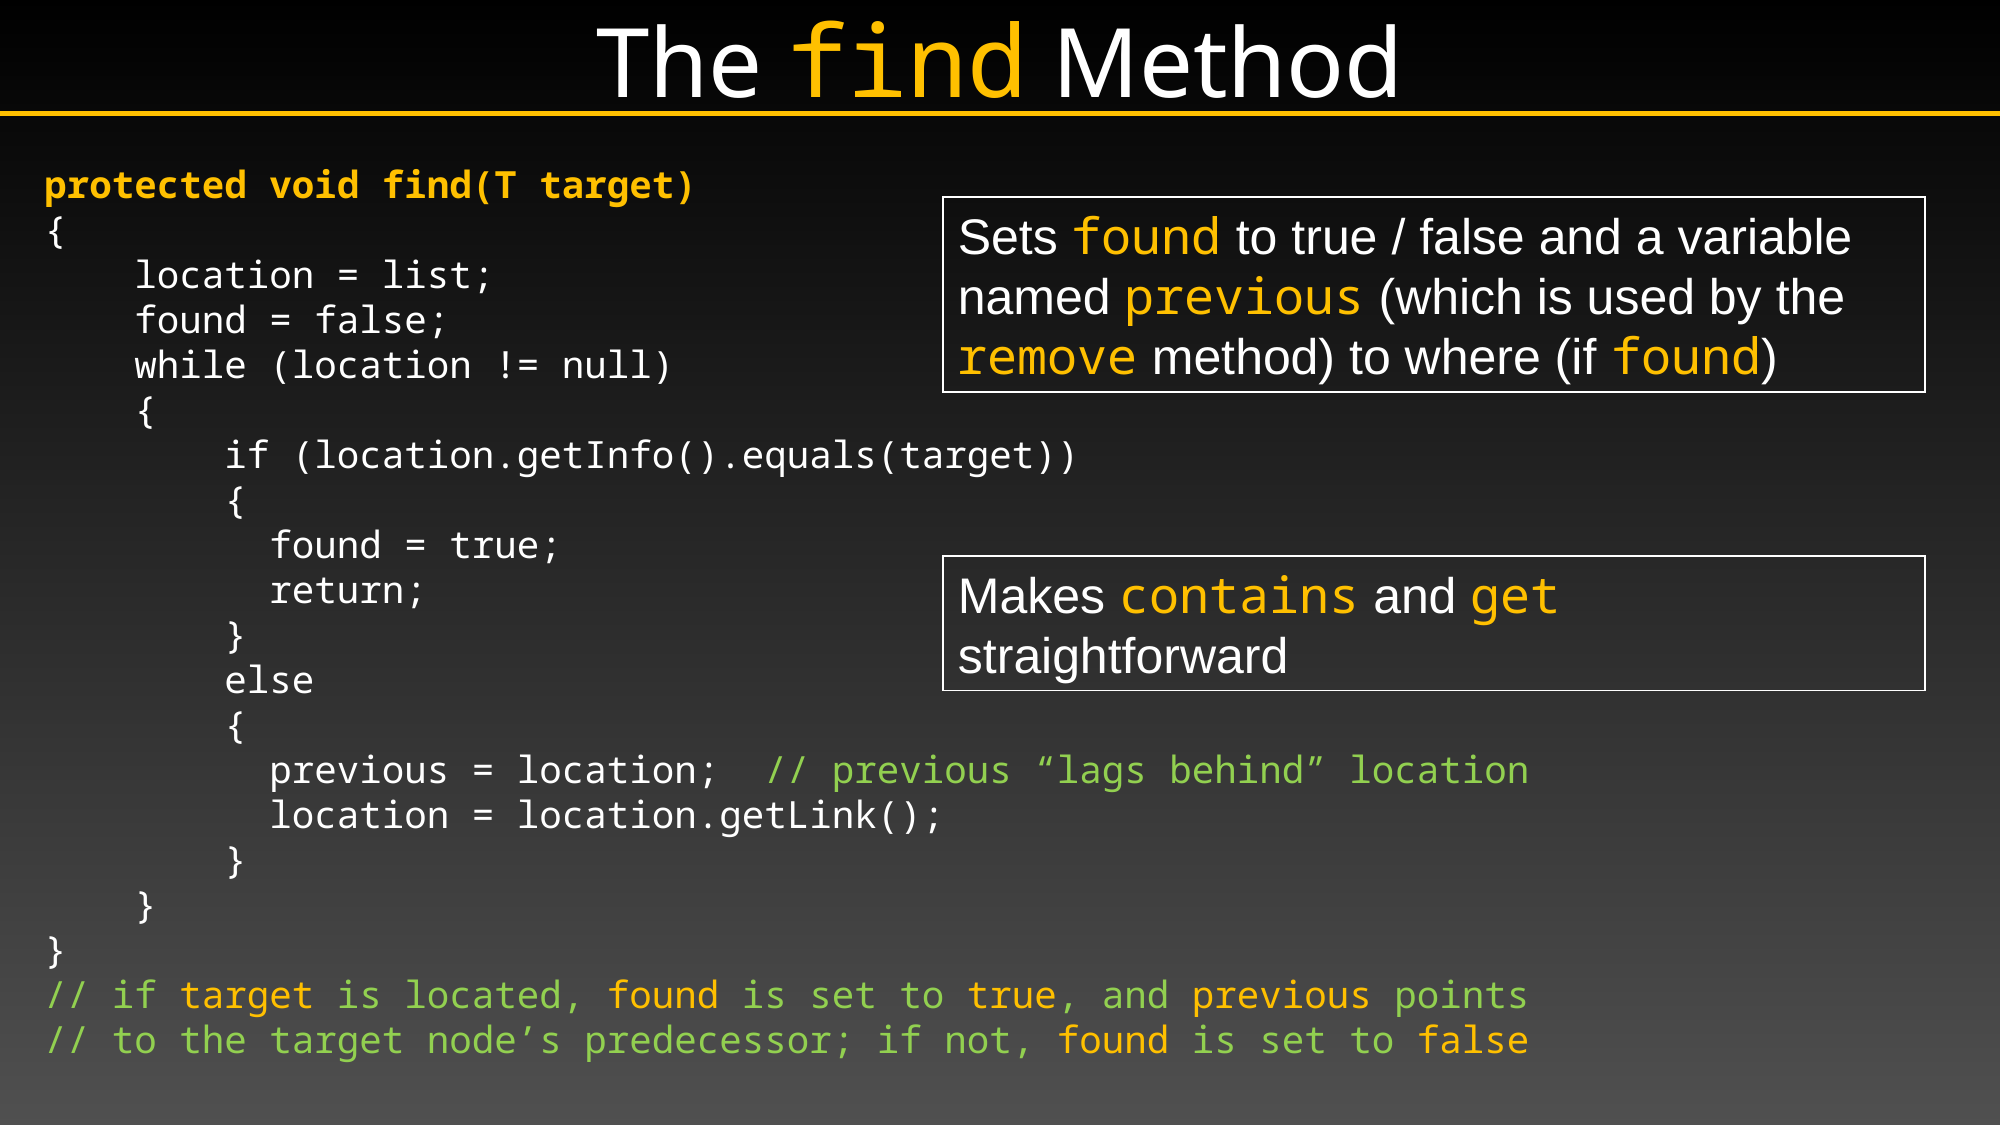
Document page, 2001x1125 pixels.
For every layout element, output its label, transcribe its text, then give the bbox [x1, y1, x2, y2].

list protected void find(T target) { location = list; found = false; while (location != null) { if (location.getInfo().equals(target)) { found = true; return; } else { previous = location; // previous “lags behind” location location = location.getLink(); } } } // if target is located, found is set to true, and previous points // to the target node’s predecessor; if not, found is set to false [23, 152, 1977, 1092]
title The find Method [249, 0, 1751, 116]
text_box Sets found to true / false and a variable named previous (which is used by the remove method) to where (if found) [943, 197, 1925, 392]
text_box Makes contains and get straightforward [943, 556, 1925, 691]
